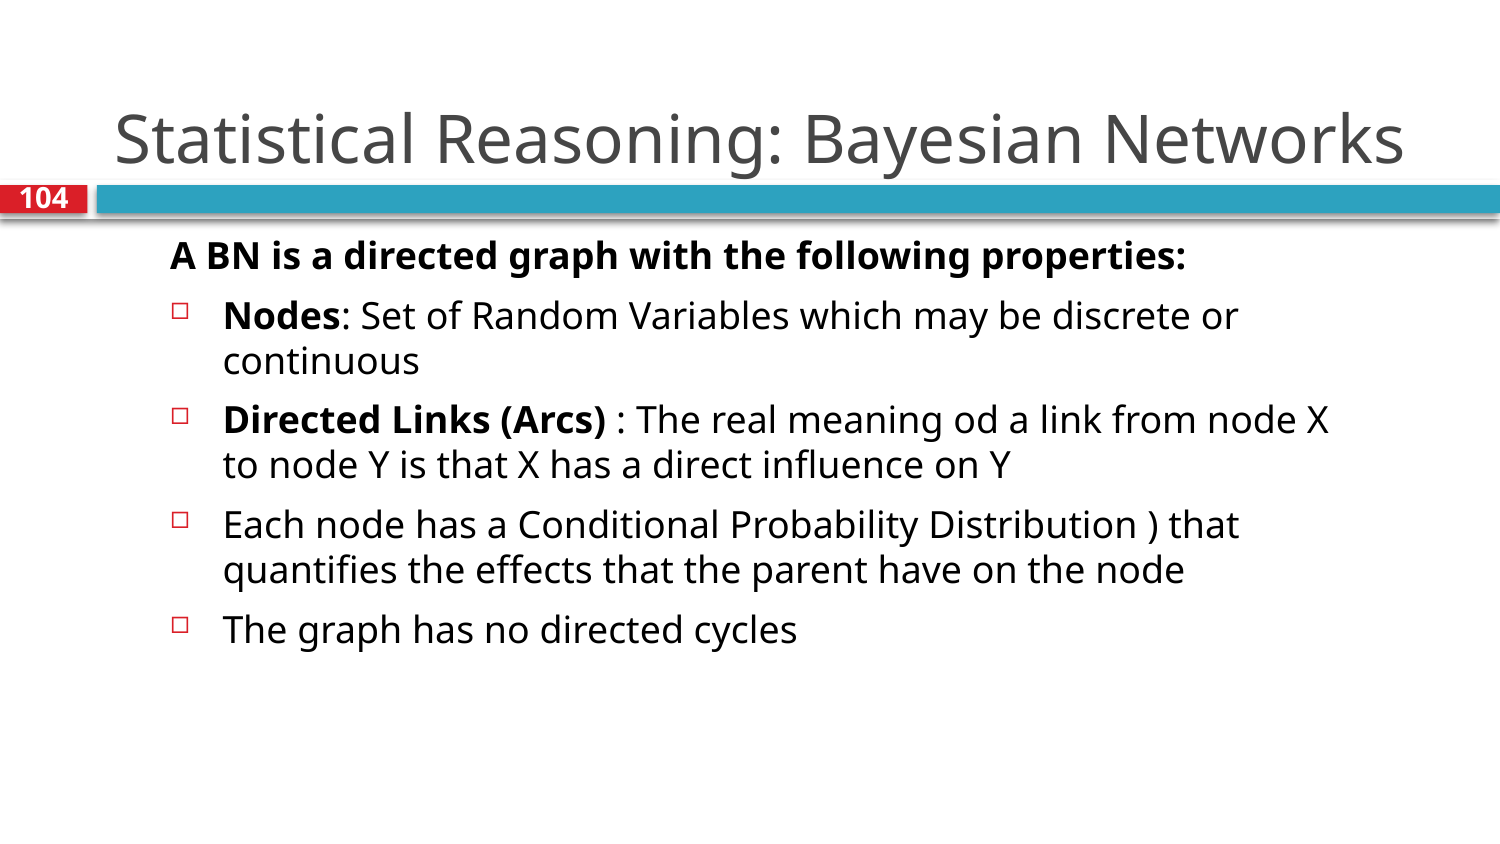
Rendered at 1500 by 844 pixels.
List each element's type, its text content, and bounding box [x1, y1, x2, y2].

slide_number 104 [0, 184, 88, 215]
title Statistical Reasoning: Bayesian Networks [99, 19, 1438, 185]
